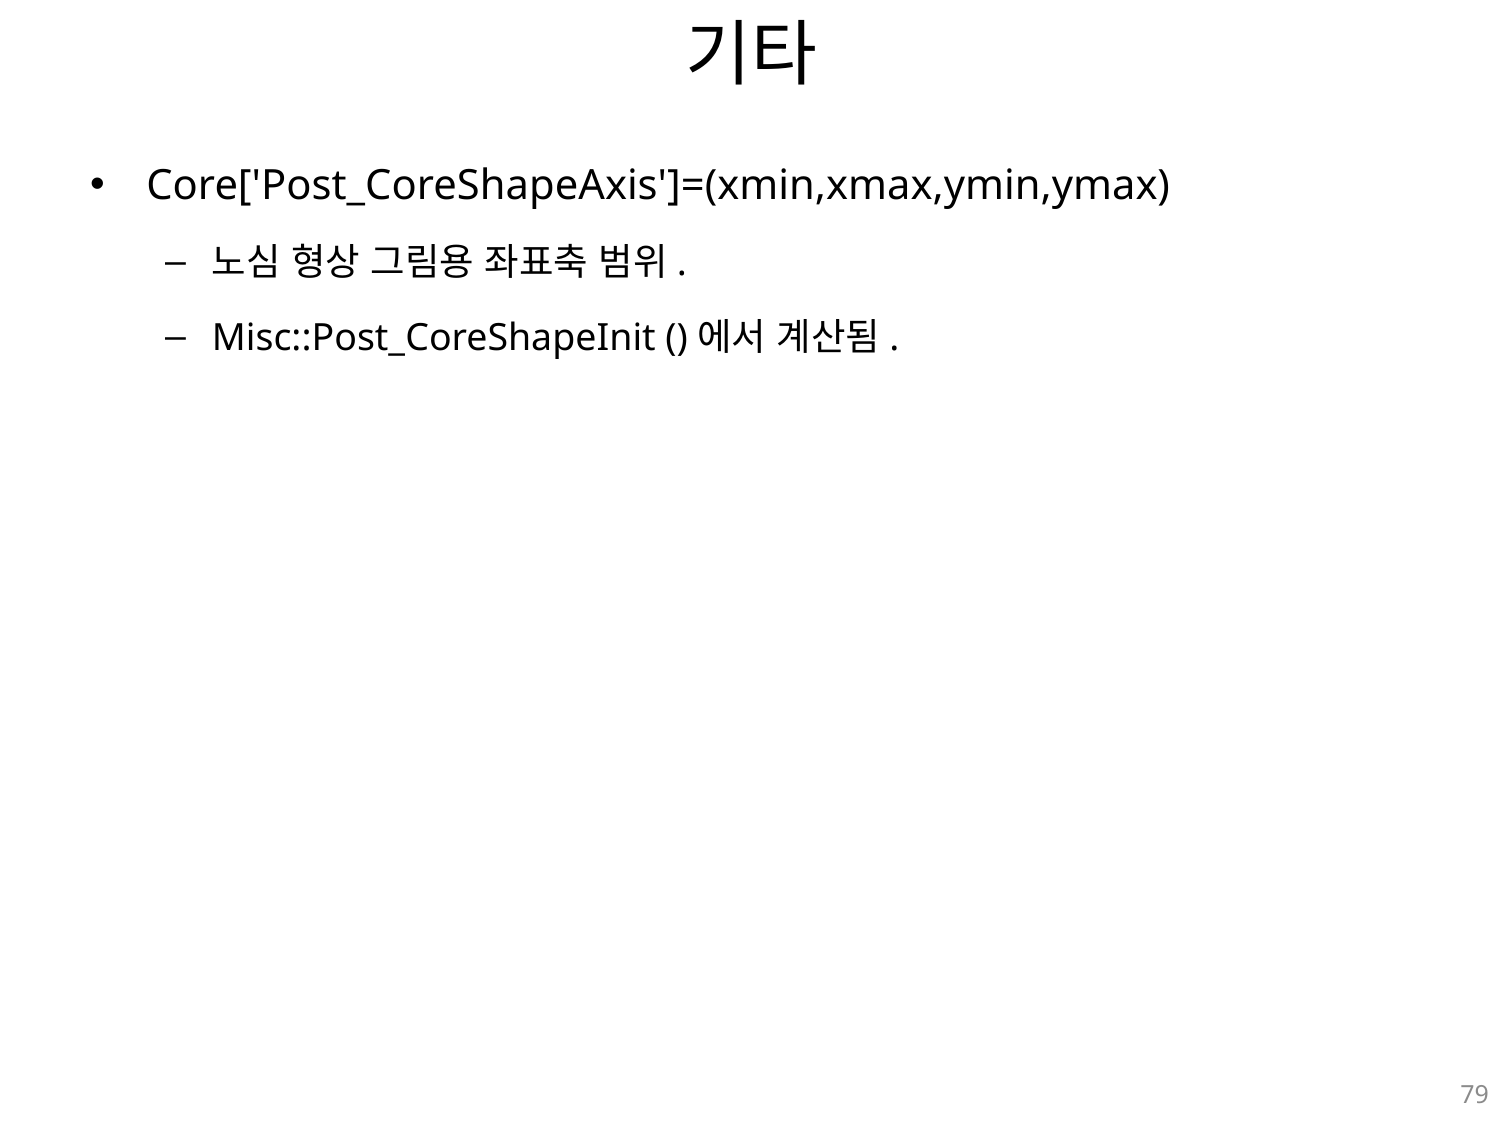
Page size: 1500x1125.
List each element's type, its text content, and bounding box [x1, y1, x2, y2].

title 기타 [76, 0, 1427, 102]
list Core['Post_CoreShapeAxis']=(xmin,xmax,ymin,ymax) 노심 형상 그림용 좌표축 범위. Misc::Post_CoreShapeInit ()에서 계산됨. [75, 125, 1425, 1005]
slide_number 79 [1153, 1065, 1500, 1125]
